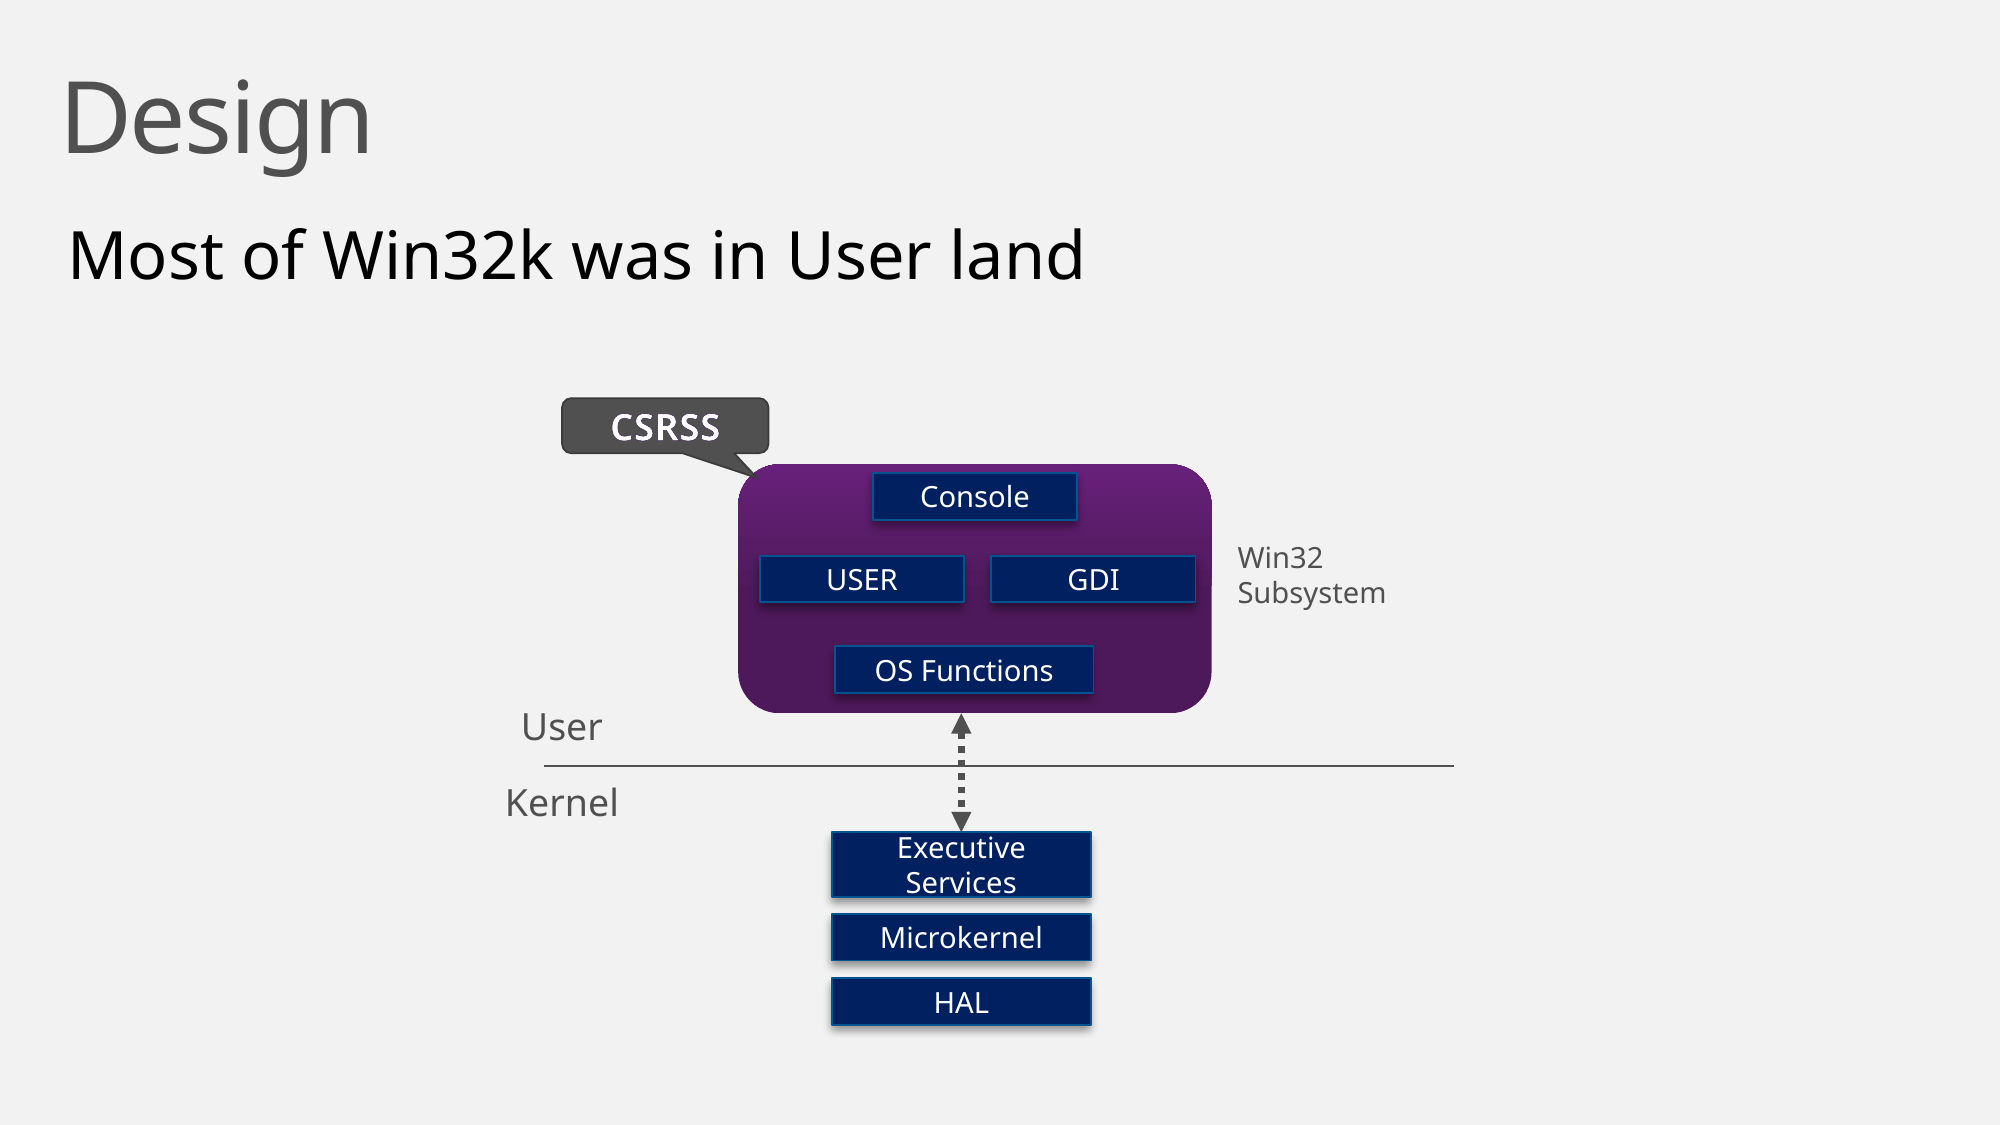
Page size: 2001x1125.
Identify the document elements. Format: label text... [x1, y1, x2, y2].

text_box GDI [990, 555, 1196, 603]
text_box OS Functions [834, 645, 1094, 694]
text_box Kernel [490, 771, 634, 832]
text_box User [506, 695, 618, 755]
text_box Console [872, 472, 1078, 521]
list Most of Win32k was in User land [43, 206, 1955, 397]
text_box Win32 Subsystem [1222, 532, 1402, 617]
text_box Executive Services [831, 831, 1092, 898]
title Design [44, 47, 1957, 196]
text_box Microkernel [831, 913, 1092, 961]
text_box USER [759, 555, 965, 603]
text_box CSRSS [561, 397, 770, 479]
text_box HAL [831, 977, 1092, 1026]
text_box [738, 464, 1212, 714]
